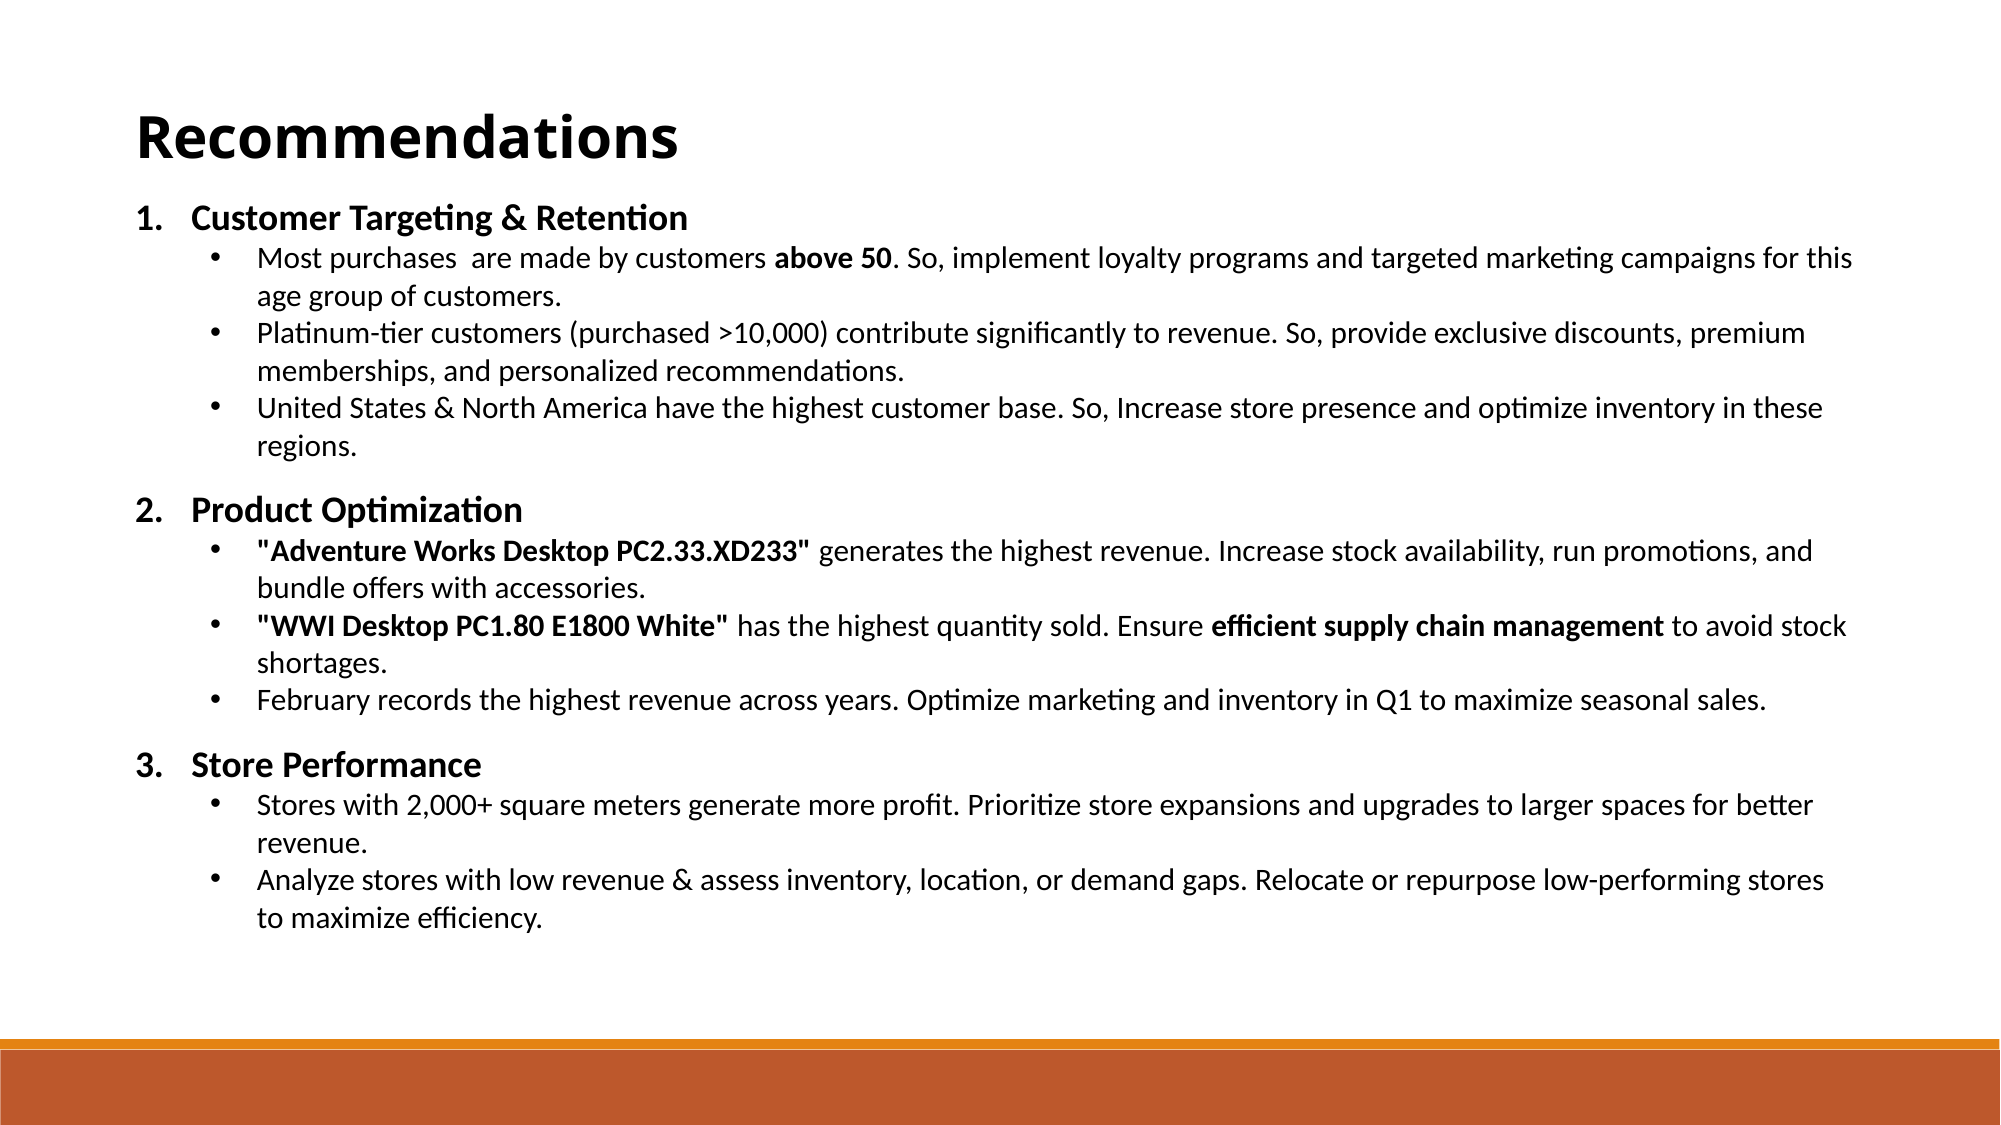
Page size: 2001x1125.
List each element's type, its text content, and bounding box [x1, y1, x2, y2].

text_box Recommendations Customer Targeting & Retention Most purchases are made by customers above 50. So, implement loyalty programs and targeted marketing campaigns for this age group of customers. Platinum-tier customers (purchased >10,000) contribute significantly to revenue. So, provide exclusive discounts, premium memberships, and personalized recommendations. United States & North America have the highest customer base. So, Increase store presence and optimize inventory in these regions. Product Optimization "Adventure Works Desktop PC2.33.XD233" generates the highest revenue. Increase stock availability, run promotions, and bundle offers with accessories. "WWI Desktop PC1.80 E1800 White" has the highest quantity sold. Ensure efficient supply chain management to avoid stock shortages. February records the highest revenue across years. Optimize marketing and inventory in Q1 to maximize seasonal sales. Store Performance Stores with 2,000+ square meters generate more profit. Prioritize store expansions and upgrades to larger spaces for better revenue. Analyze stores with low revenue & assess inventory, location, or demand gaps. Relocate or repurpose low-performing stores to maximize efficiency. [120, 57, 1875, 942]
